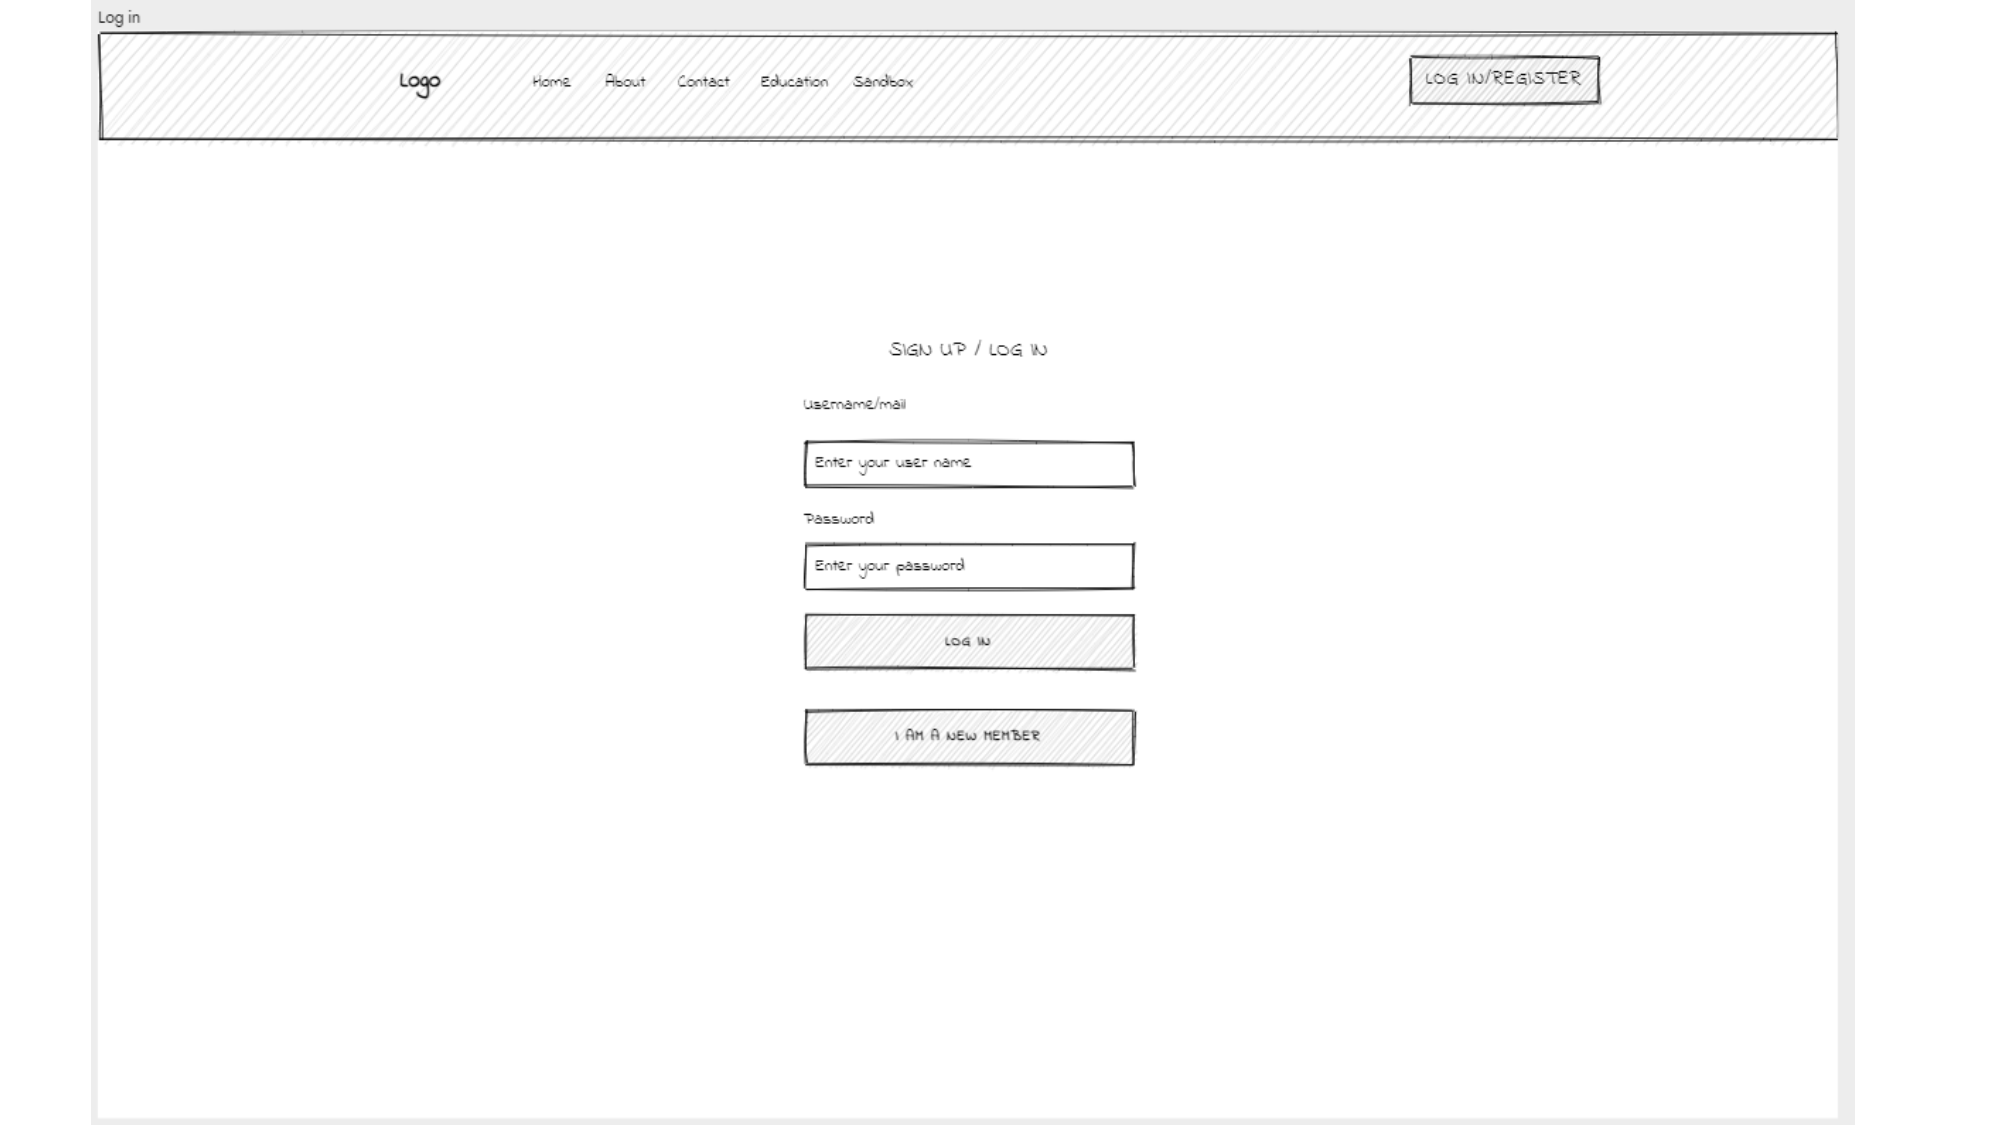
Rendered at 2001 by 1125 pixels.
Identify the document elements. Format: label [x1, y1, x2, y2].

picture [91, 0, 1855, 1125]
